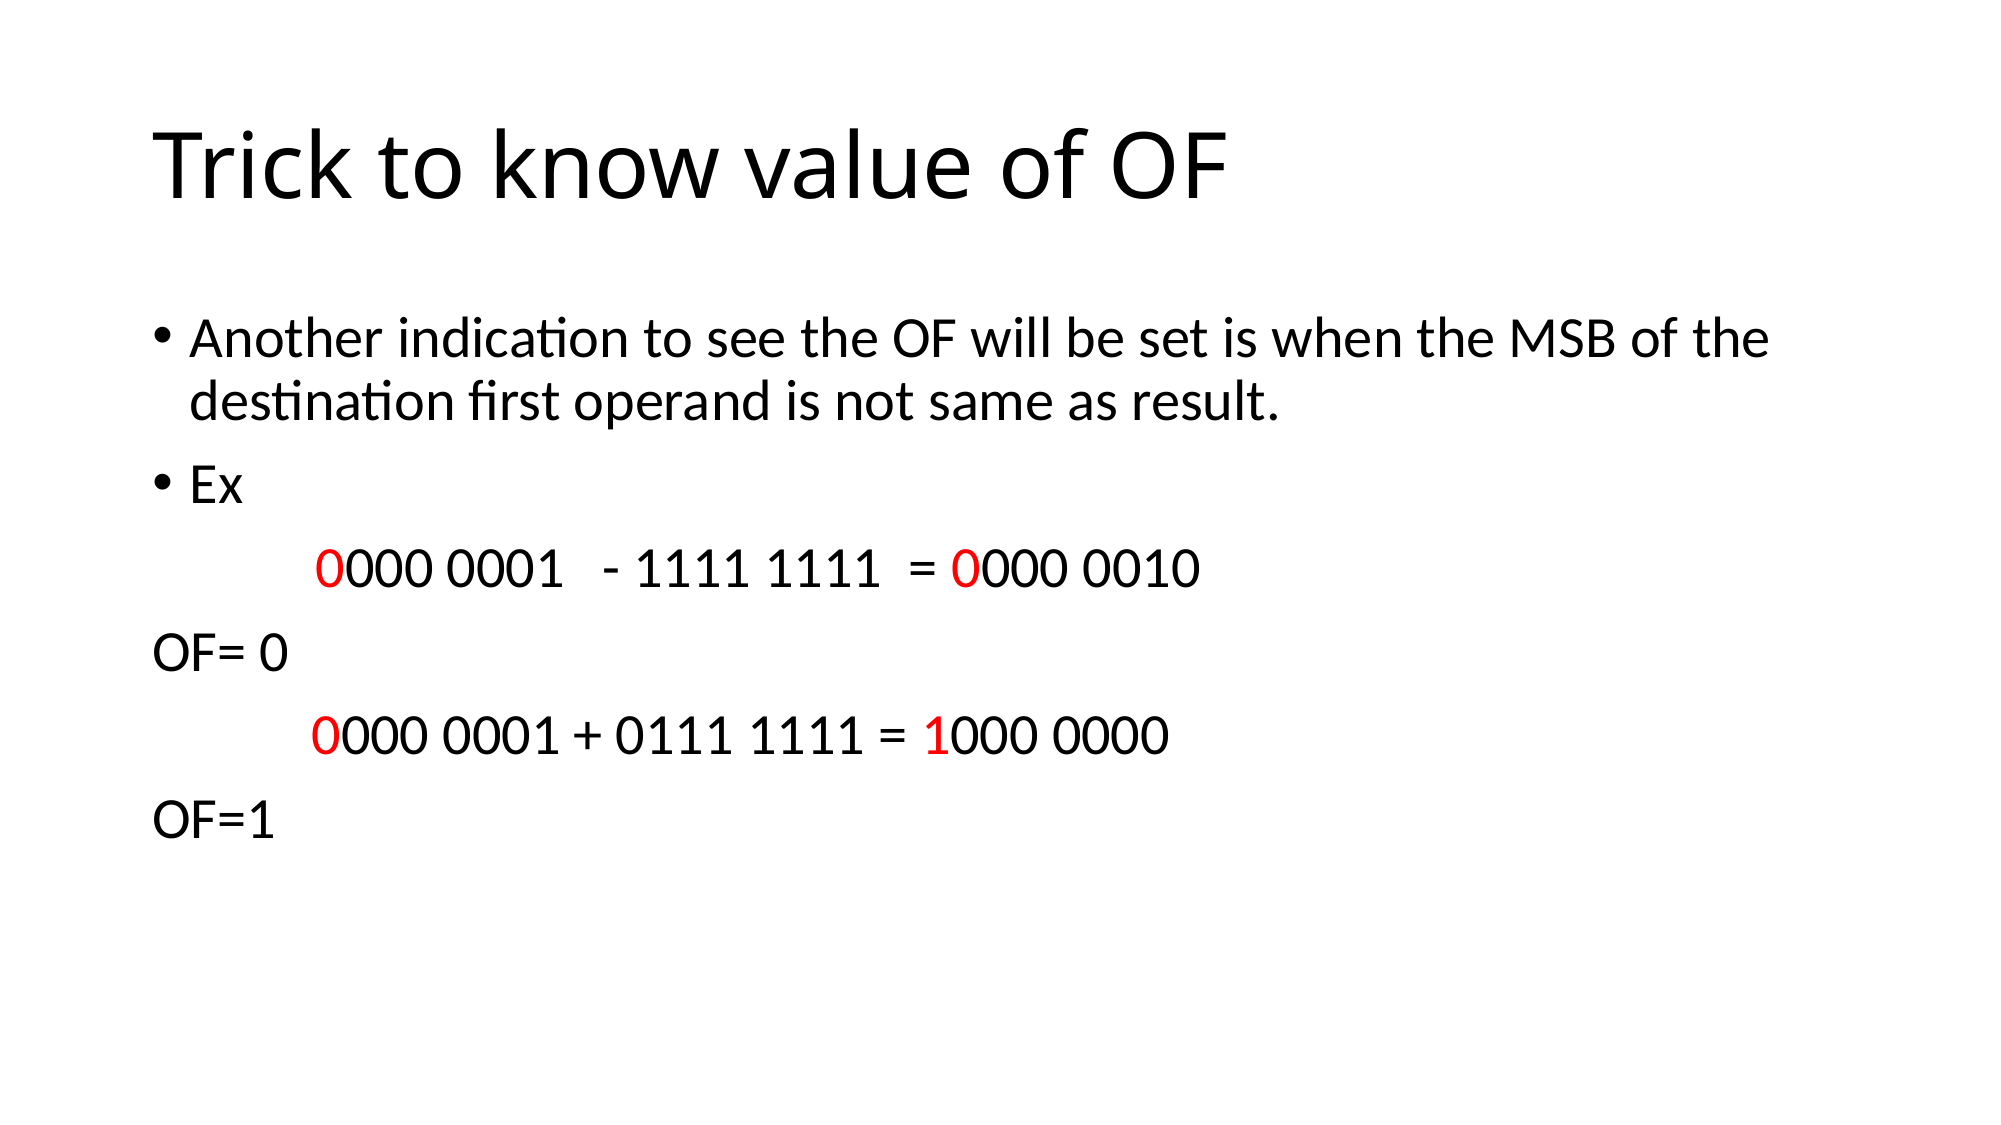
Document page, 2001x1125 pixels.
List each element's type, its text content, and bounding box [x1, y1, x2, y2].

title Trick to know value of OF [137, 59, 1863, 278]
list Another indication to see the OF will be set is when the MSB of the destination first operand is not same as result. Ex 0000 0001 - 1111 1111 = 0000 0010 OF= 0 0000 0001 + 0111 1111 = 1000 0000 OF=1 [137, 299, 1863, 1014]
